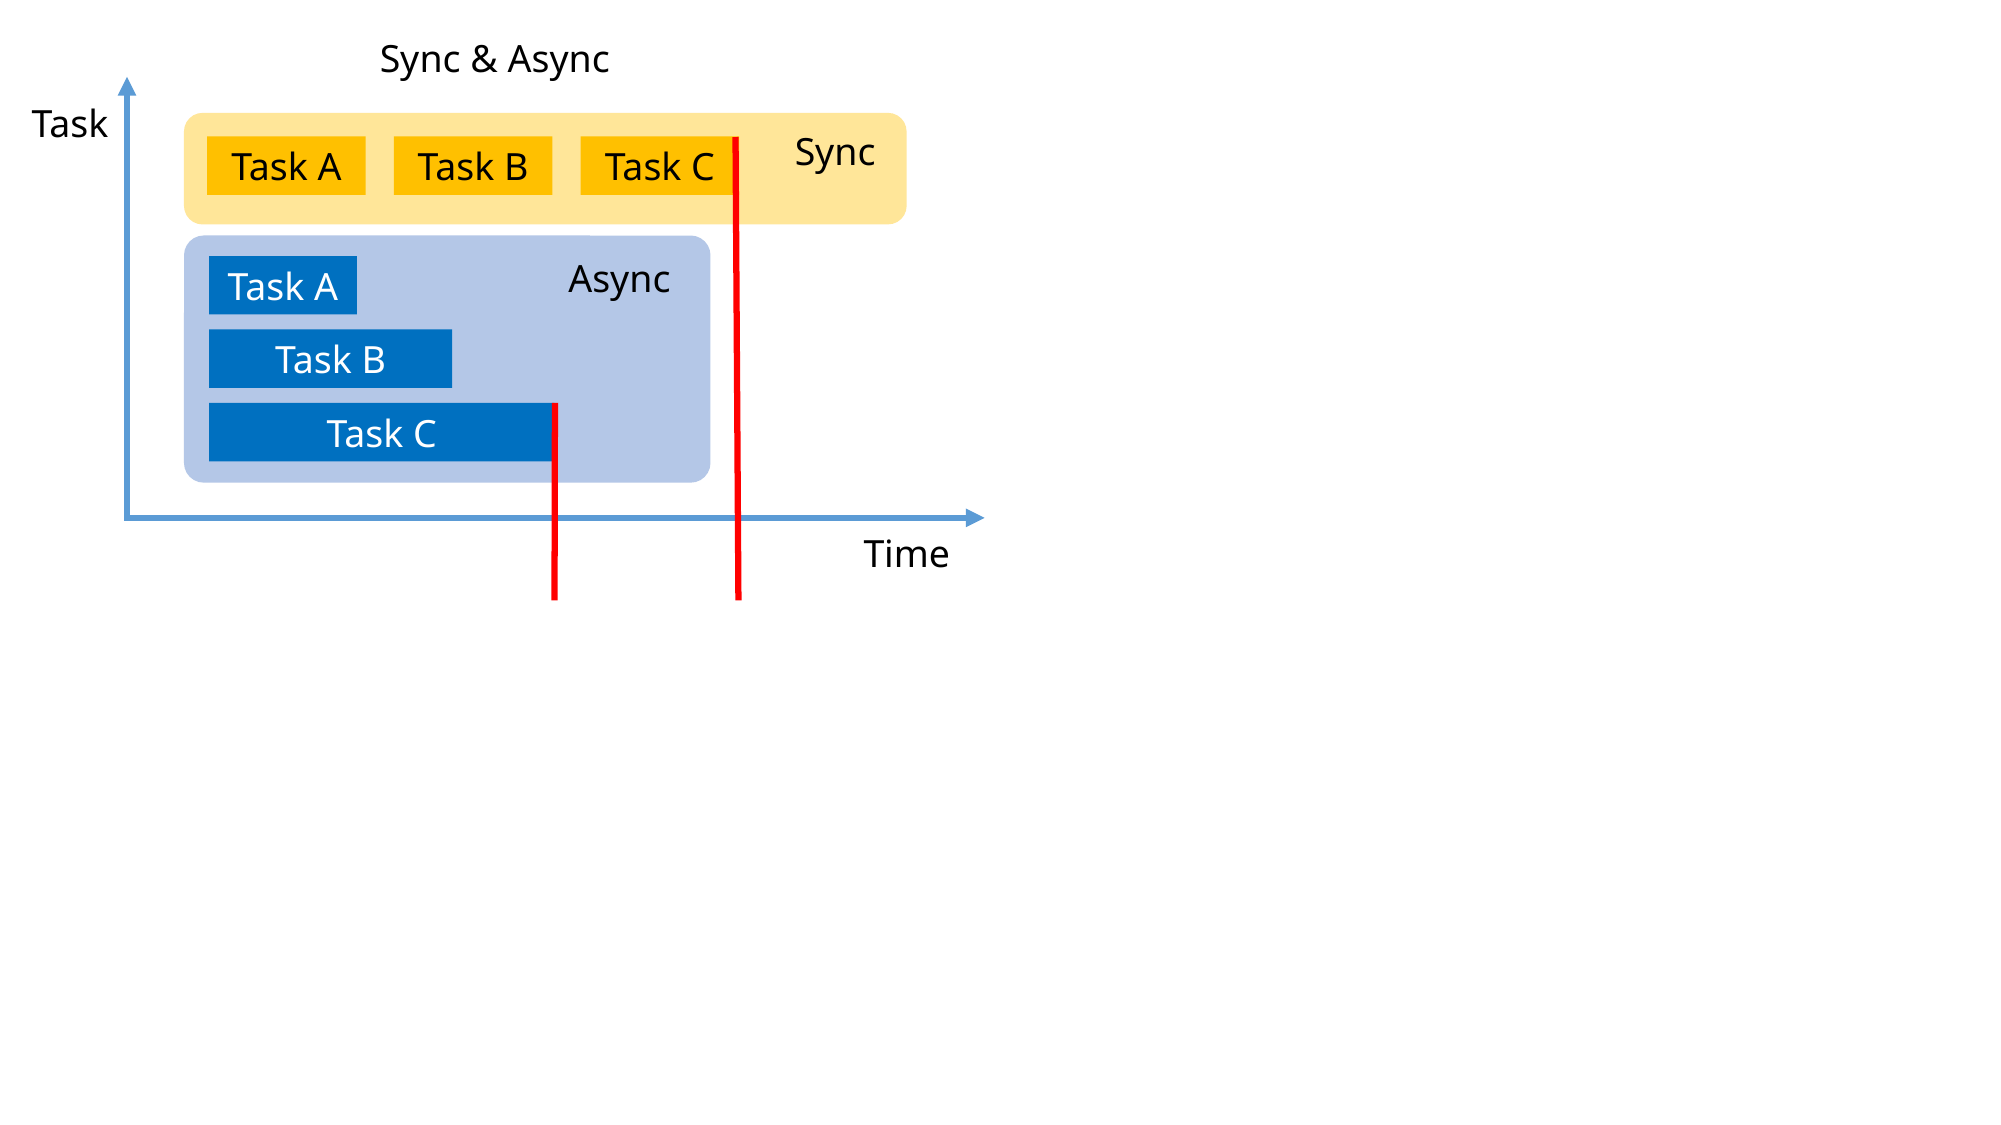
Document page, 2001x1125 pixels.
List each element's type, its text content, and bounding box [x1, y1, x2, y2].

text_box Task A [208, 255, 358, 315]
text_box [182, 234, 712, 484]
text_box Async [553, 248, 686, 308]
text_box Time [848, 522, 965, 583]
text_box Task A [206, 135, 367, 196]
text_box [182, 111, 908, 226]
text_box Sync [780, 120, 891, 181]
text_box Sync & Async [365, 27, 626, 88]
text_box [735, 136, 739, 601]
text_box Task [16, 92, 124, 153]
text_box Task B [208, 328, 453, 389]
text_box Task C [579, 135, 740, 196]
text_box Task B [393, 135, 553, 196]
text_box Task C [208, 402, 551, 462]
